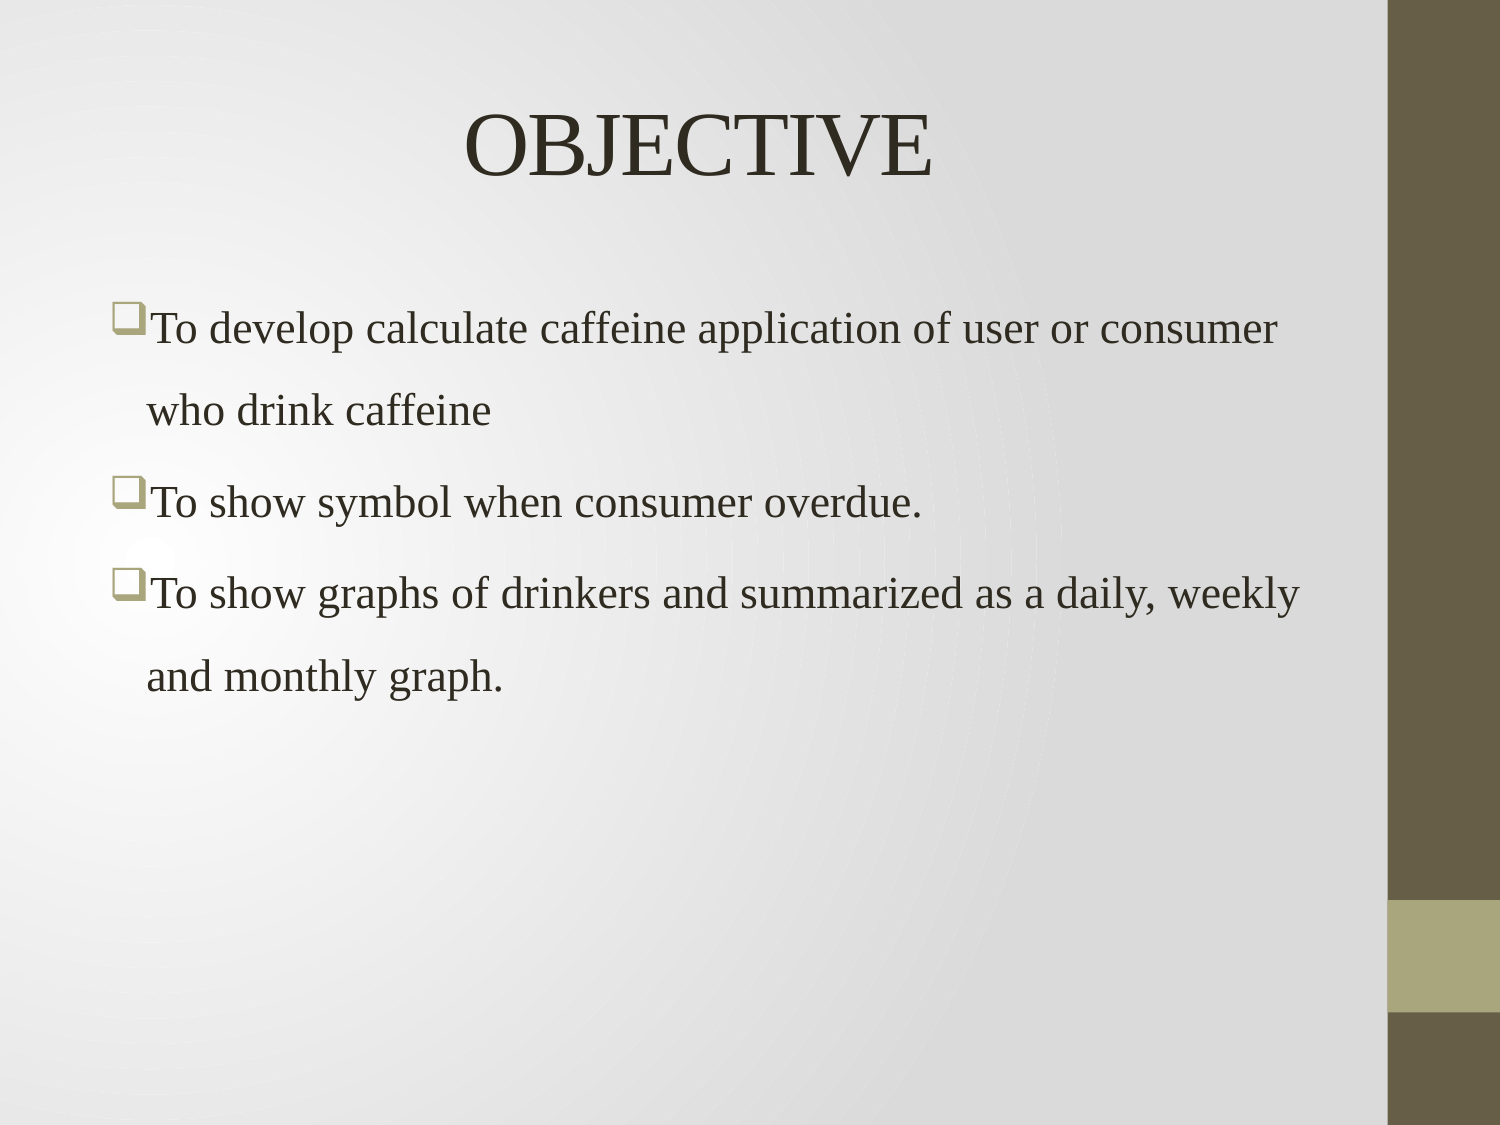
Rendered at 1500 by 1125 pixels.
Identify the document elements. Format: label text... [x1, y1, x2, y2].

title OBJECTIVE [75, 45, 1325, 233]
list To develop calculate caffeine application of user or consumer who drink caffeine To show symbol when consumer overdue. To show graphs of drinkers and summarized as a daily, weekly and monthly graph. [75, 262, 1325, 1050]
